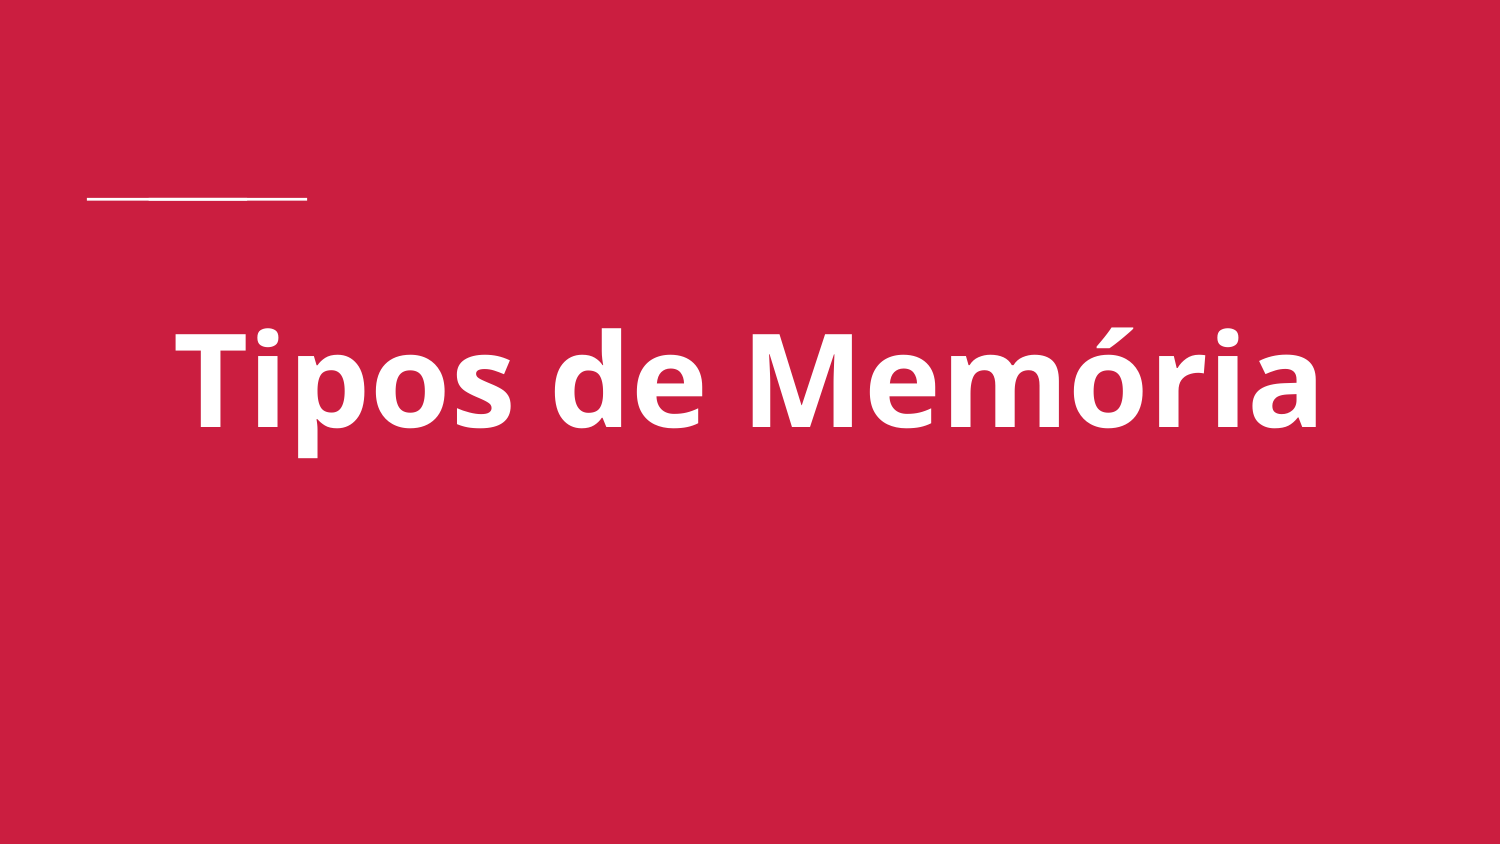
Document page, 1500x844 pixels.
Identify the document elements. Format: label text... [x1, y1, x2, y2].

title Tipos de Memória [119, 273, 1381, 634]
